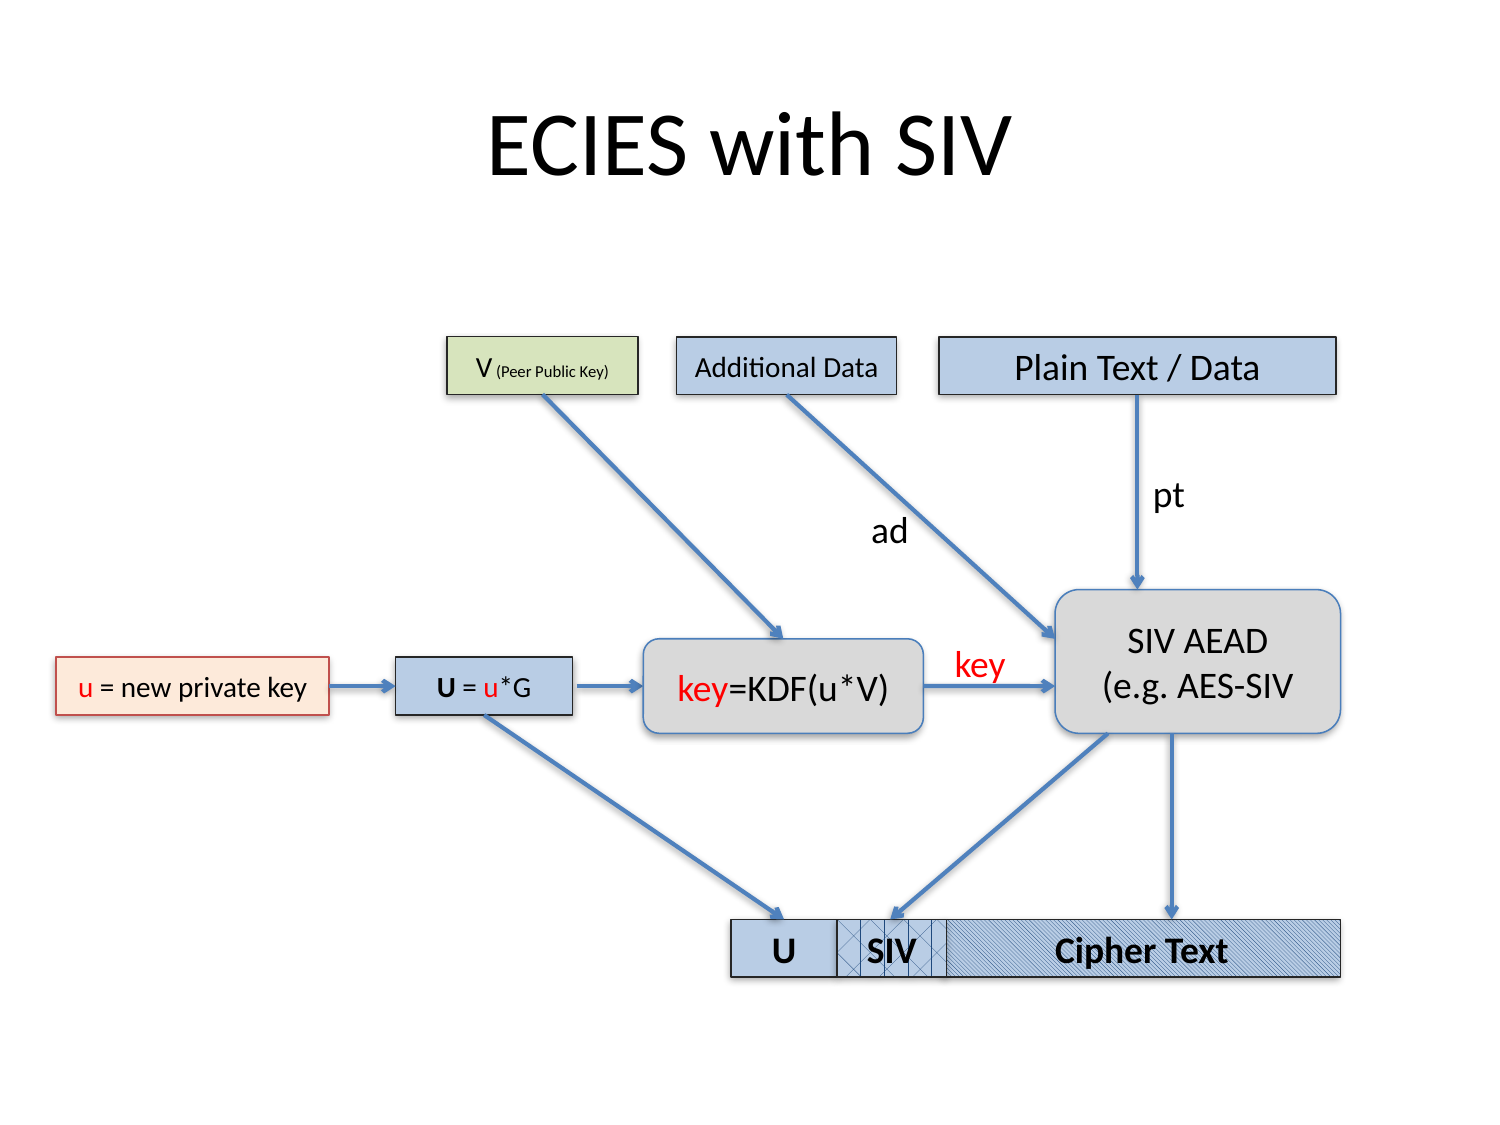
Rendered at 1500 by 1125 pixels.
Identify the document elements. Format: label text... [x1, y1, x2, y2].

text_box pt [1141, 463, 1200, 523]
text_box Cipher Text [951, 919, 1341, 978]
text_box key=KDF(u*V) [642, 646, 925, 735]
title ECIES with SIV [75, 45, 1425, 233]
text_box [786, 394, 1056, 640]
text_box Plain Text / Data [938, 336, 1337, 395]
text_box Additional Data [676, 336, 897, 393]
text_box SIV AEAD (e.g. AES-SIV [1054, 588, 1342, 735]
text_box U = u*G [395, 656, 573, 716]
text_box u = new private key [55, 656, 330, 716]
text_box SIV [836, 919, 947, 978]
text_box U [730, 919, 834, 978]
text_box key [939, 647, 1021, 682]
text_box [483, 714, 785, 920]
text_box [889, 733, 1109, 920]
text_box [542, 394, 784, 640]
text_box V (Peer Public Key) [446, 336, 639, 395]
